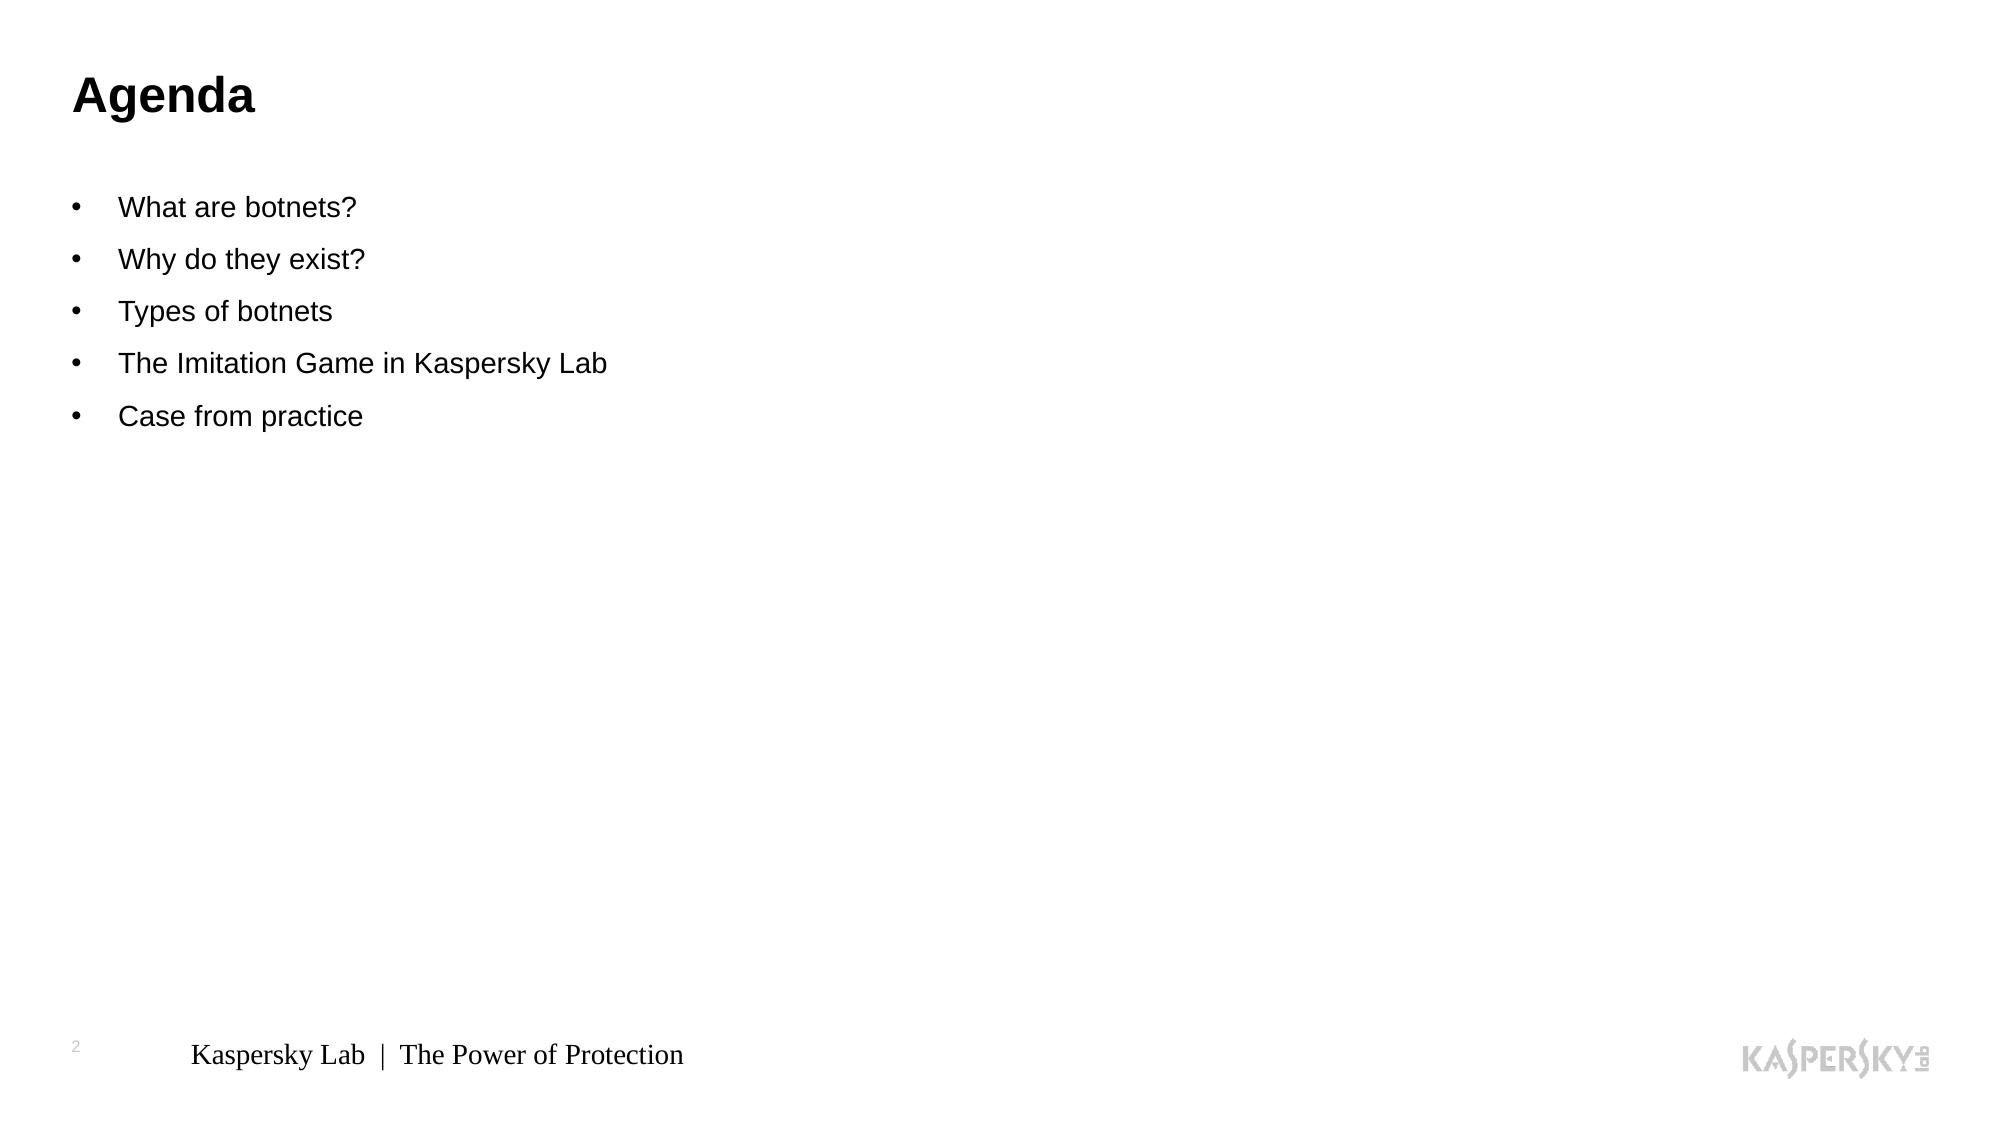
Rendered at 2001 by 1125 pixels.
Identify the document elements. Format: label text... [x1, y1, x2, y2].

list What are botnets? Why do they exist? Types of botnets The Imitation Game in Kaspersky Lab Case from practice [71, 192, 1929, 974]
picture [1735, 1031, 1936, 1087]
slide_number 2 [71, 1035, 110, 1083]
title Agenda [71, 69, 1929, 124]
footer Kaspersky Lab | The Power of Protection [125, 1035, 750, 1083]
